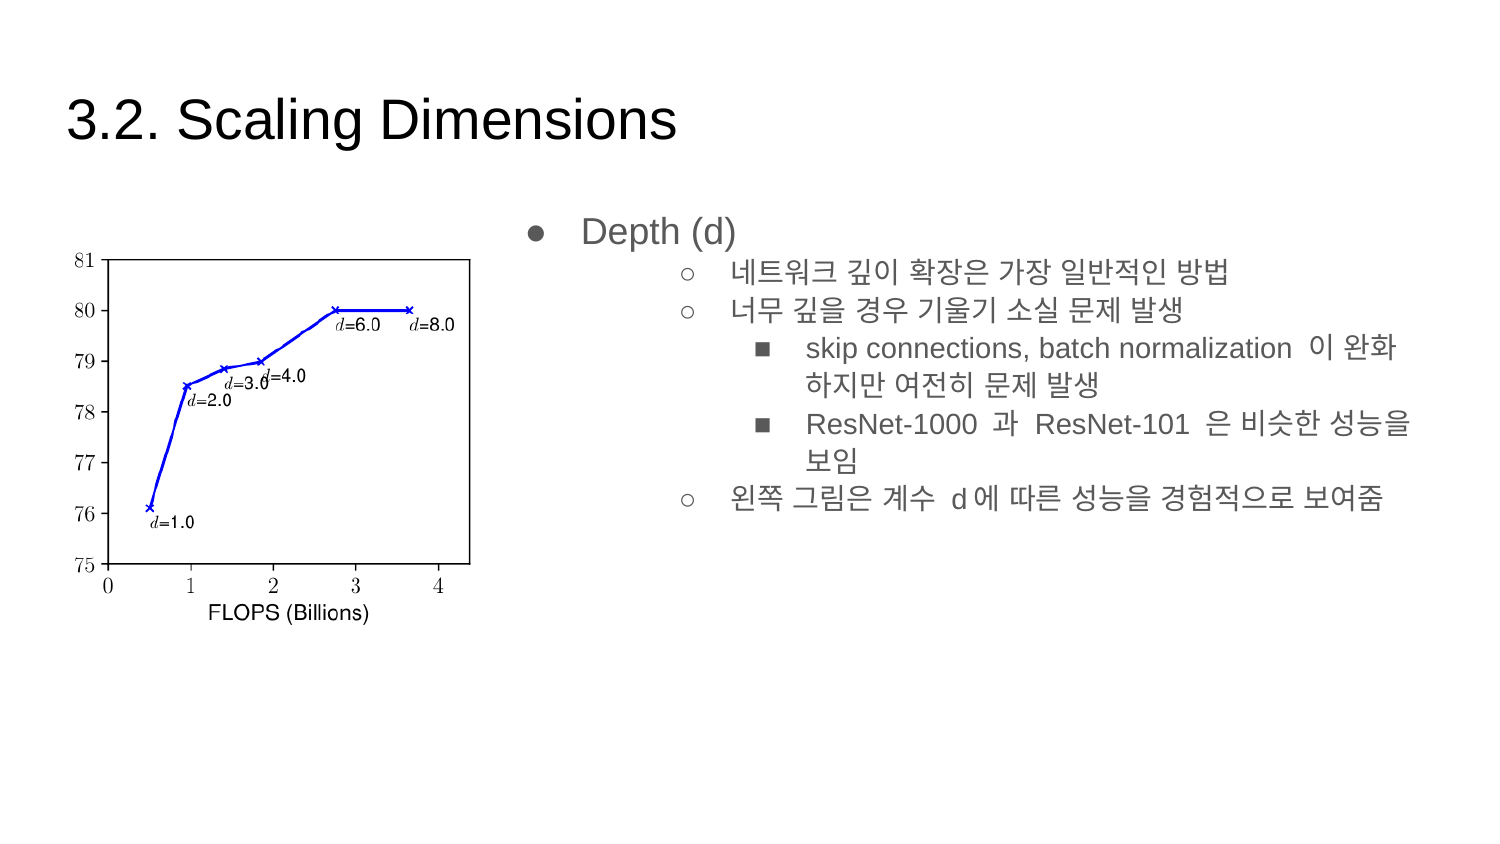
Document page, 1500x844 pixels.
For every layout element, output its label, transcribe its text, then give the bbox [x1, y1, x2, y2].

list Depth (d) 네트워크 깊이 확장은 가장 일반적인 방법 너무 깊을 경우 기울기 소실 문제 발생 skip connections, batch normalization 이 완화 하지만 여전히 문제 발생 ResNet-1000 과 ResNet-101 은 비슷한 성능을 보임 왼쪽 그림은 계수 d에 따른 성능을 경험적으로 보여줌 [490, 189, 1449, 750]
picture [64, 242, 482, 630]
title 3.2. Scaling Dimensions [51, 72, 1449, 167]
